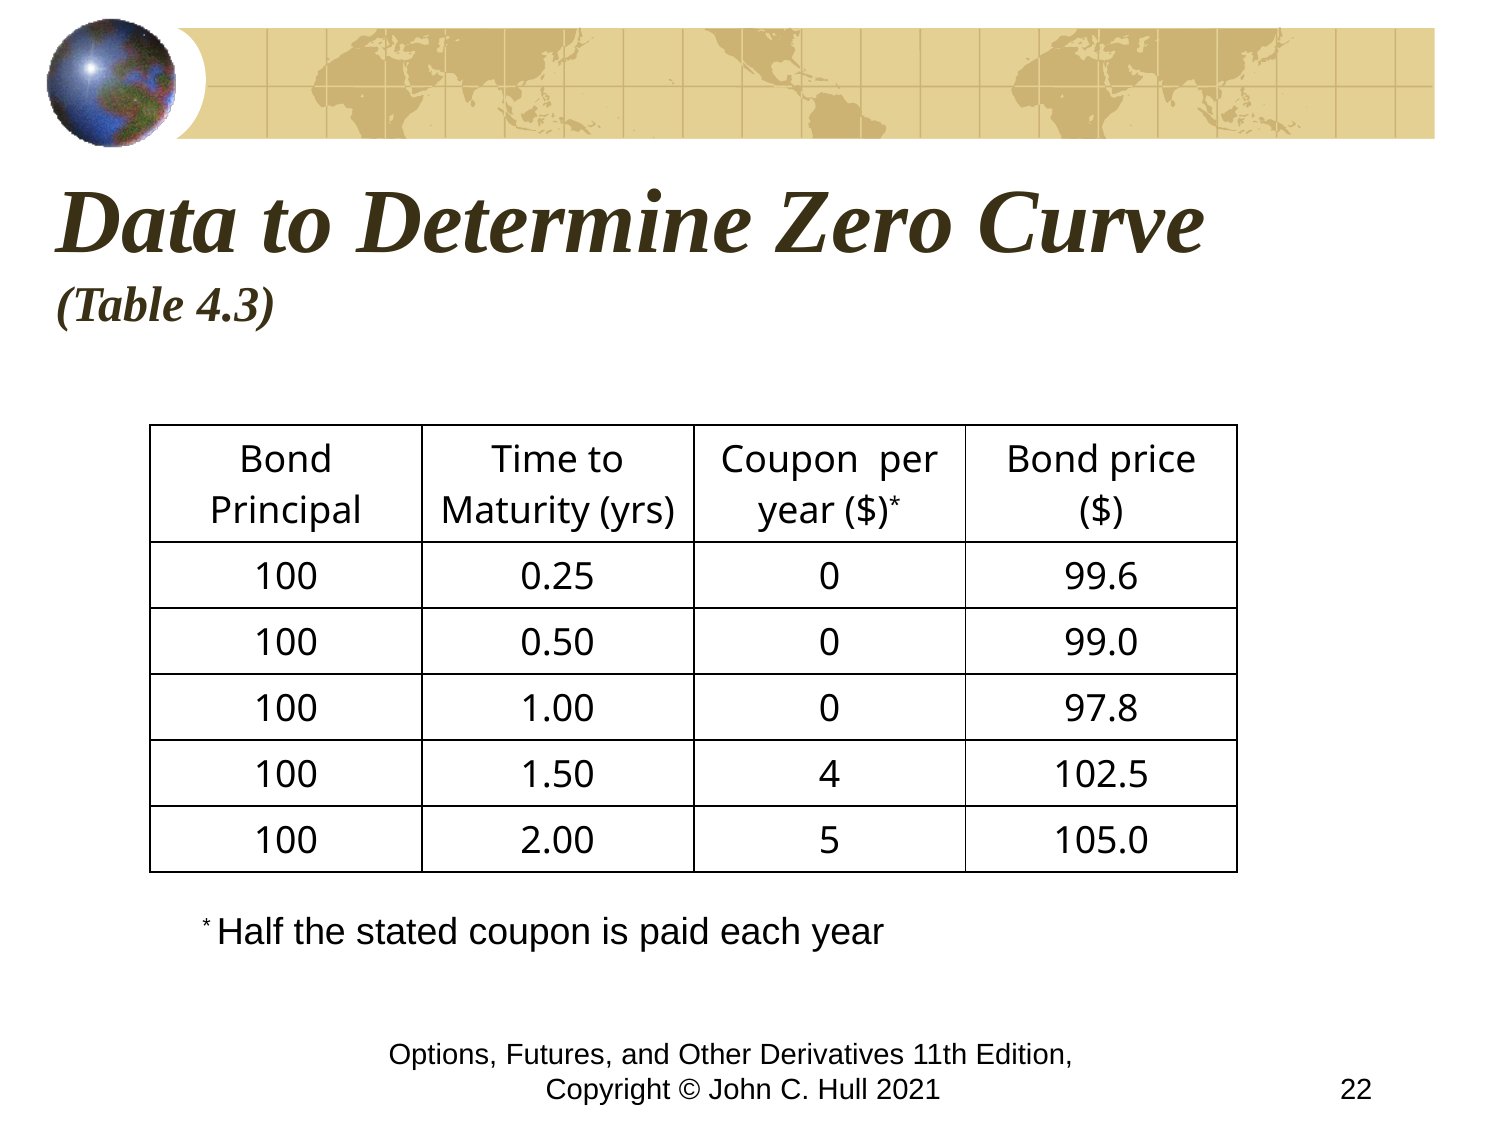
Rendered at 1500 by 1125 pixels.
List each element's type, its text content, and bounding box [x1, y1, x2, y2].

slide_number 22 [1074, 1037, 1388, 1113]
table_cell 105.0 [966, 807, 1236, 871]
table_cell 5 [695, 807, 965, 871]
table_cell 2.00 [423, 807, 693, 871]
table_cell 100 [151, 807, 421, 871]
table_cell 100 [151, 609, 421, 673]
table_cell 1.50 [423, 741, 693, 805]
table_cell 100 [151, 675, 421, 739]
table_cell 0.25 [423, 543, 693, 607]
footer Options, Futures, and Other Derivatives 11th Edition, Copyright © John C. Hull 2021 [349, 1037, 1074, 1113]
table_header Time to Maturity (yrs) [423, 426, 693, 541]
table_cell 4 [695, 741, 965, 805]
table_header Coupon per year ($)* [695, 426, 965, 541]
text_box * Half the stated coupon is paid each year [187, 899, 1113, 960]
table_cell 0 [695, 675, 965, 739]
picture [42, 14, 190, 151]
table_cell 0 [695, 543, 965, 607]
table_cell 1.00 [423, 675, 693, 739]
table_cell 97.8 [966, 675, 1236, 739]
table_header Bond Principal [151, 426, 421, 541]
table_cell 99.0 [966, 609, 1236, 673]
title Data to Determine Zero Curve (Table 4.3) [40, 152, 1316, 341]
table_cell 102.5 [966, 741, 1236, 805]
table_cell 100 [151, 543, 421, 607]
table_cell 0 [695, 609, 965, 673]
table_cell 99.6 [966, 543, 1236, 607]
table_cell 100 [151, 741, 421, 805]
table_cell 0.50 [423, 609, 693, 673]
table_header Bond price ($) [966, 426, 1236, 541]
